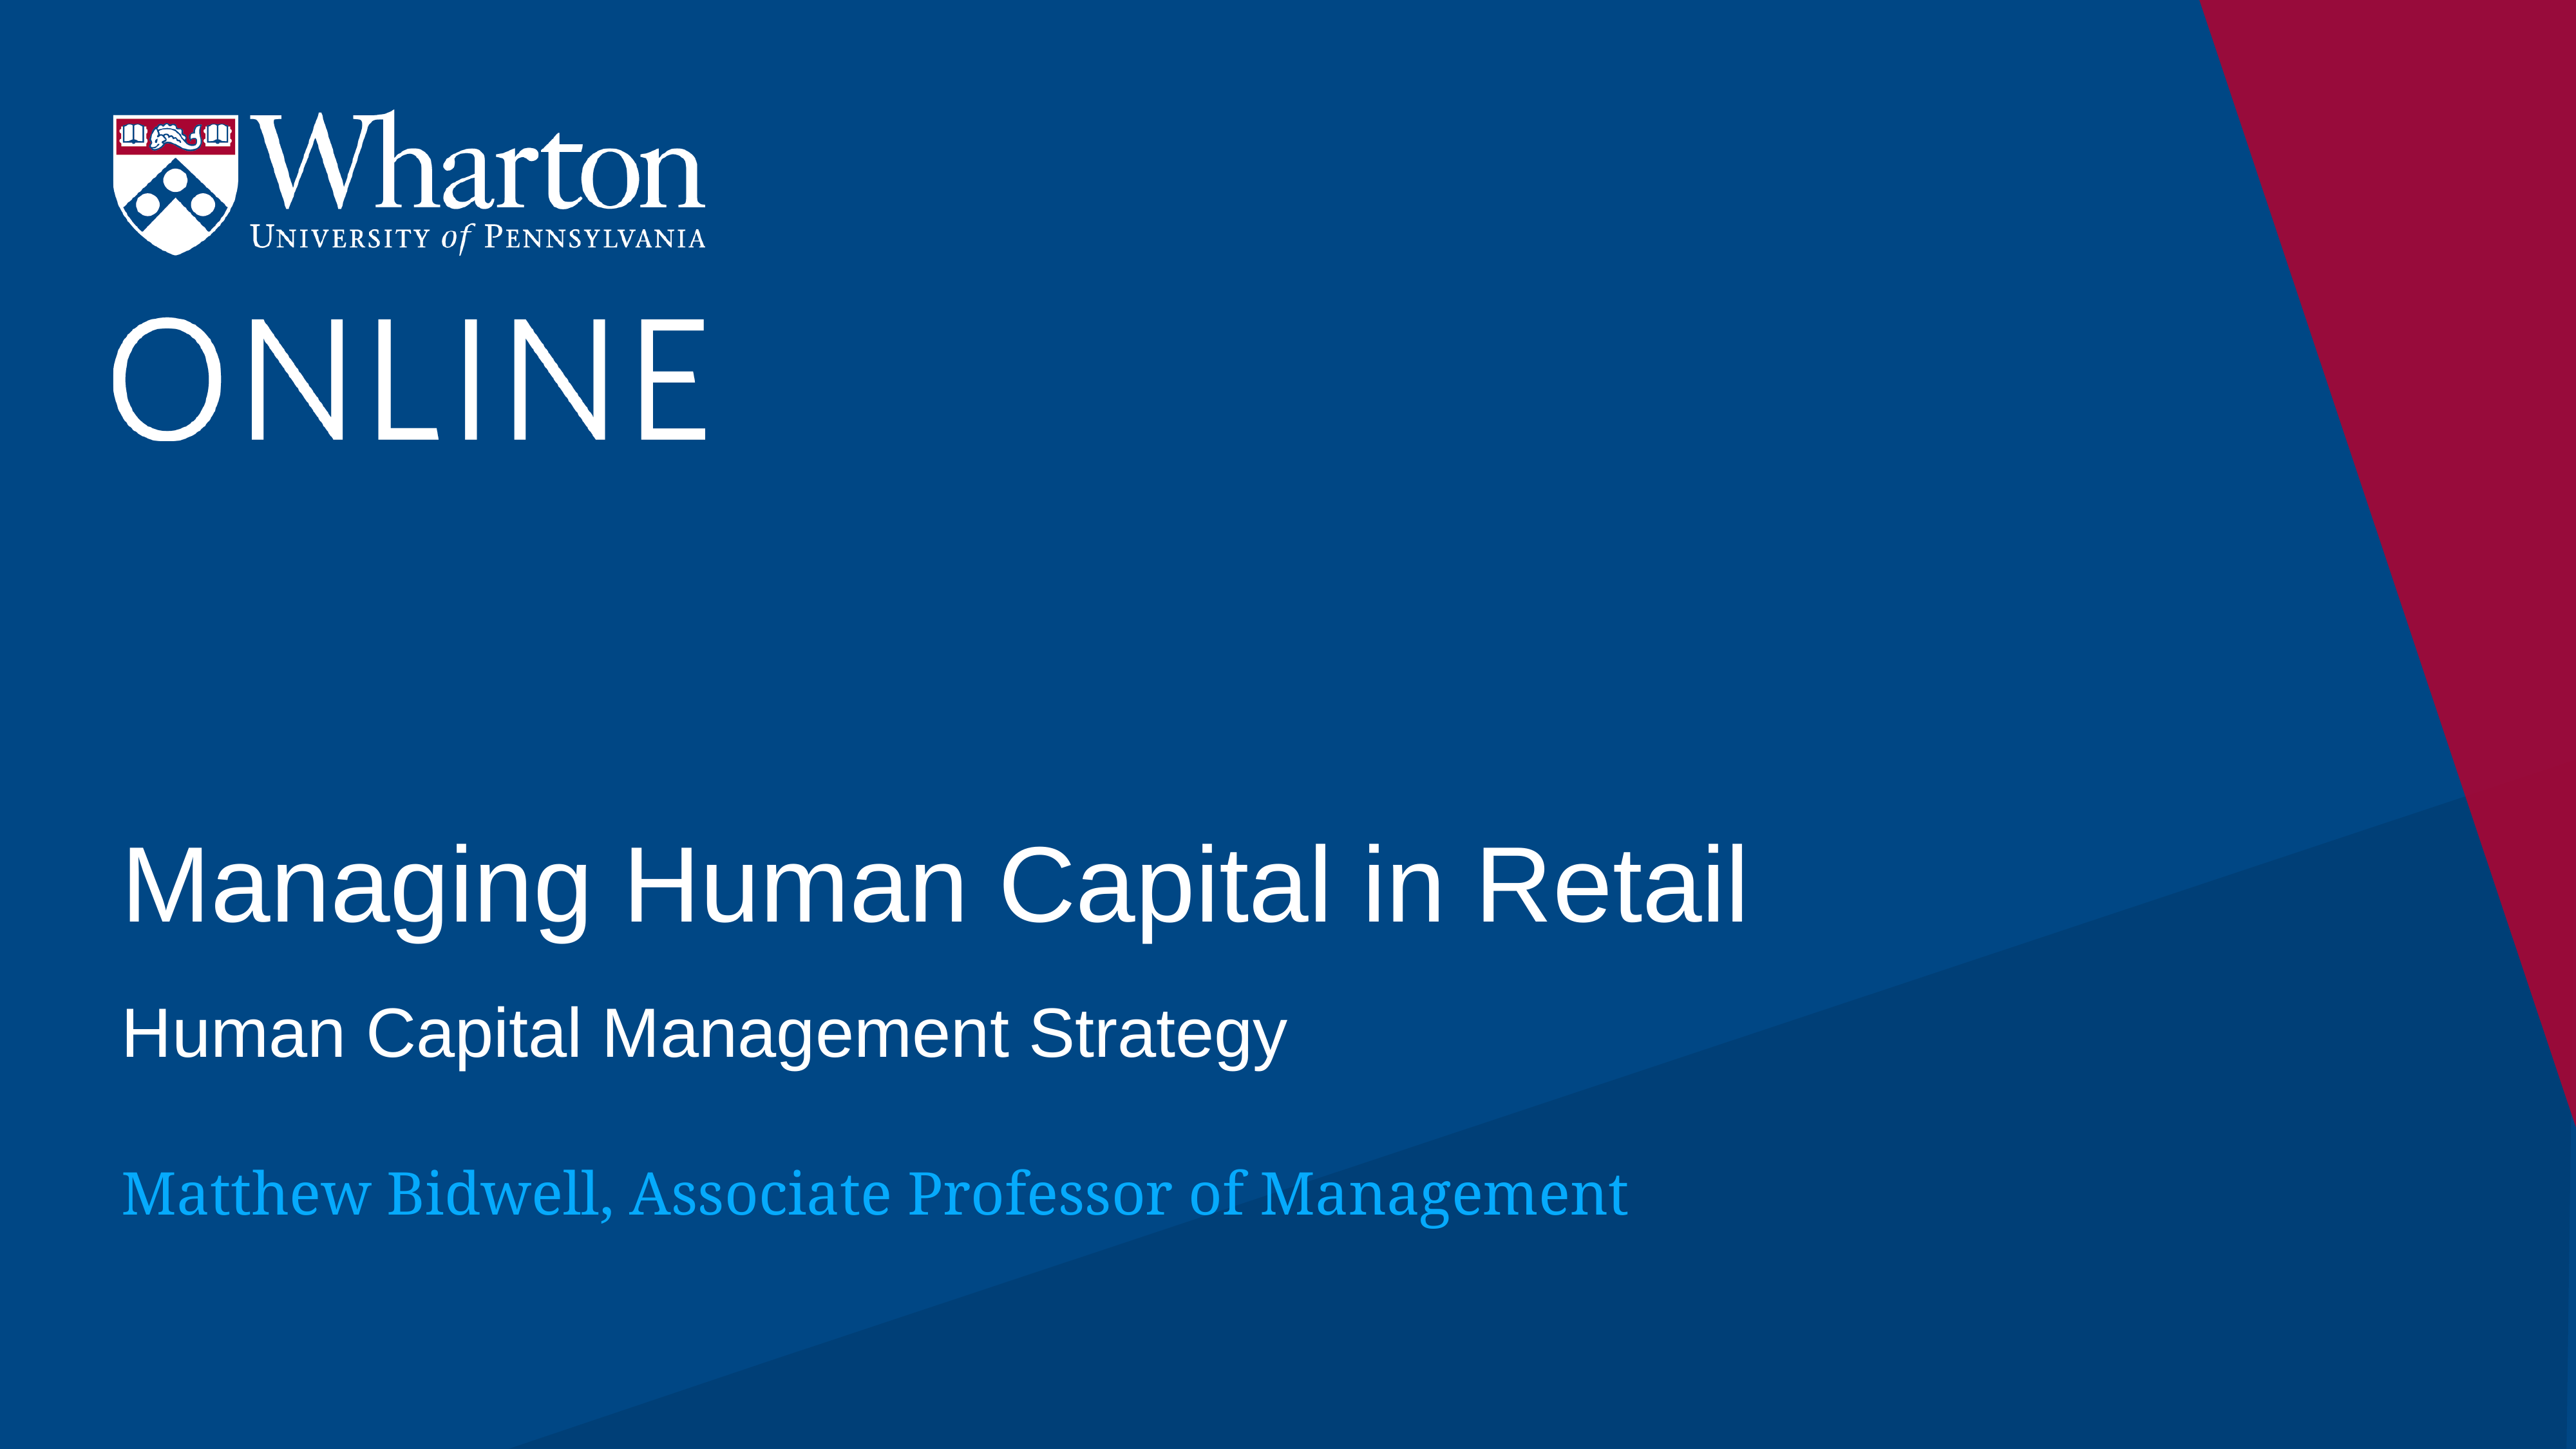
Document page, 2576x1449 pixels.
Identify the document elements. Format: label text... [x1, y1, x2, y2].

list Human Capital Management Strategy [121, 976, 2281, 1116]
picture [113, 109, 705, 441]
title Managing Human Capital in Retail [121, 721, 2414, 945]
list Matthew Bidwell, Associate Professor of Management [121, 1146, 2477, 1255]
